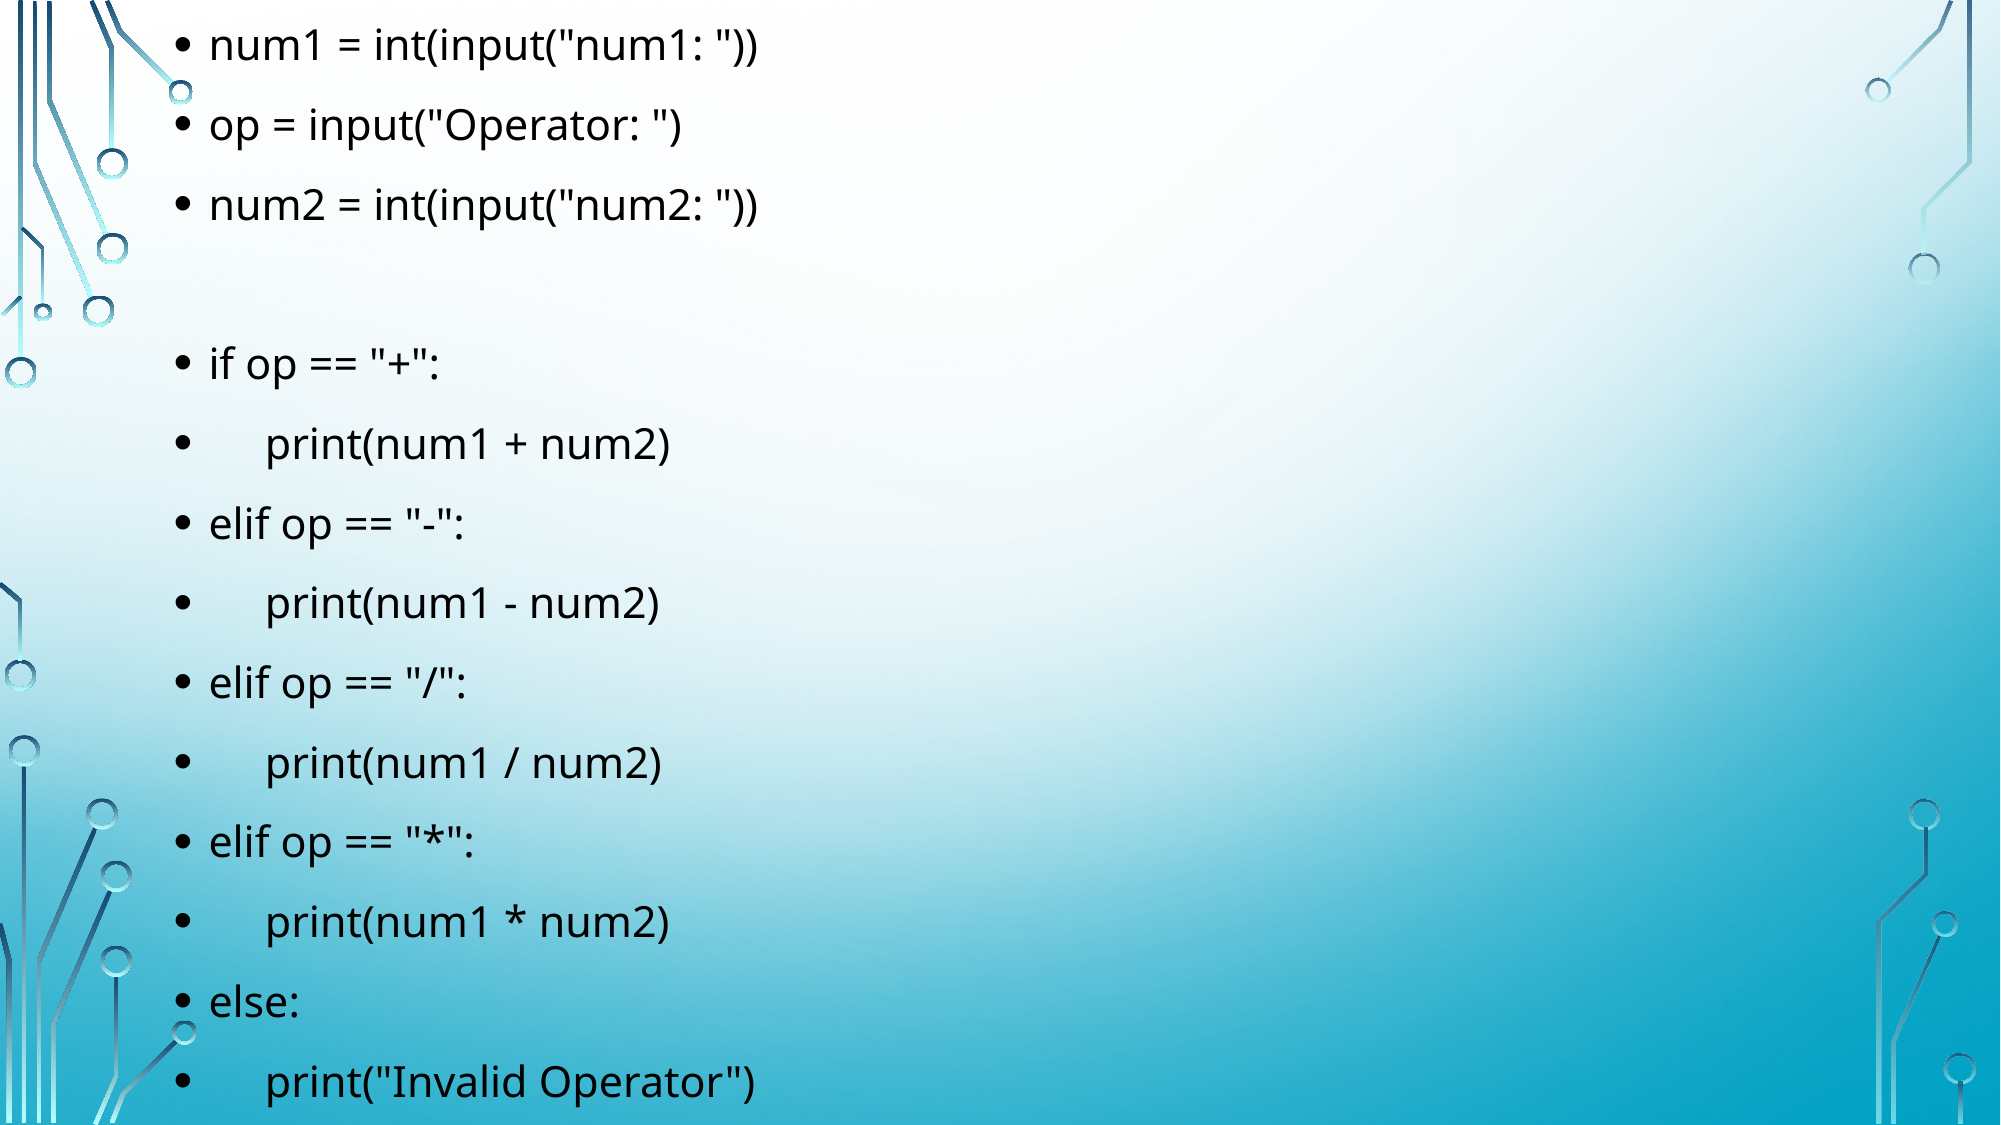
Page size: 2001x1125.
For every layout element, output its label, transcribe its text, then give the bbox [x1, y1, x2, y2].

list num1 = int(input("num1: ")) op = input("Operator: ") num2 = int(input("num2: ")) if op == "+": print(num1 + num2) elif op == "-": print(num1 - num2) elif op == "/": print(num1 / num2) elif op == "*": print(num1 * num2) else: print("Invalid Operator") [158, 0, 1813, 1125]
